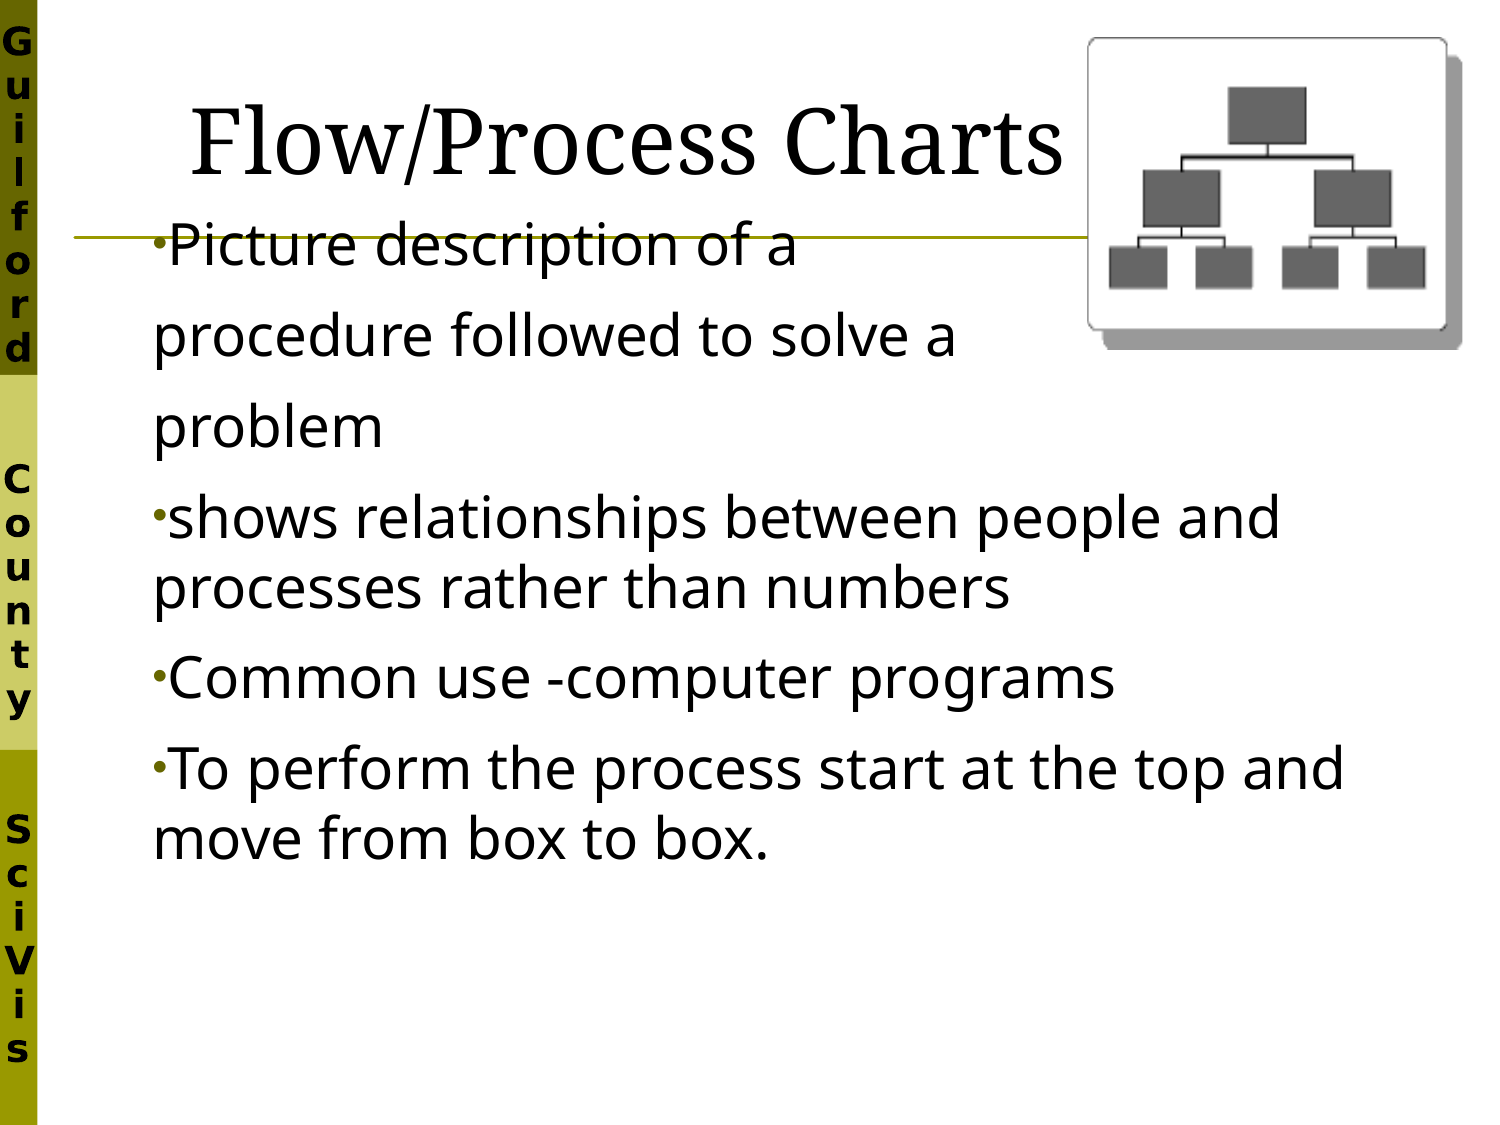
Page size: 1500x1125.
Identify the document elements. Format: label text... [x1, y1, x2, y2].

list Picture description of a procedure followed to solve a problem shows relationships between people and processes rather than numbers Common use -computer programs To perform the process start at the top and move from box to box. [137, 200, 1413, 995]
text_box [1087, 37, 1463, 350]
title Flow/Process Charts [174, 75, 1087, 200]
